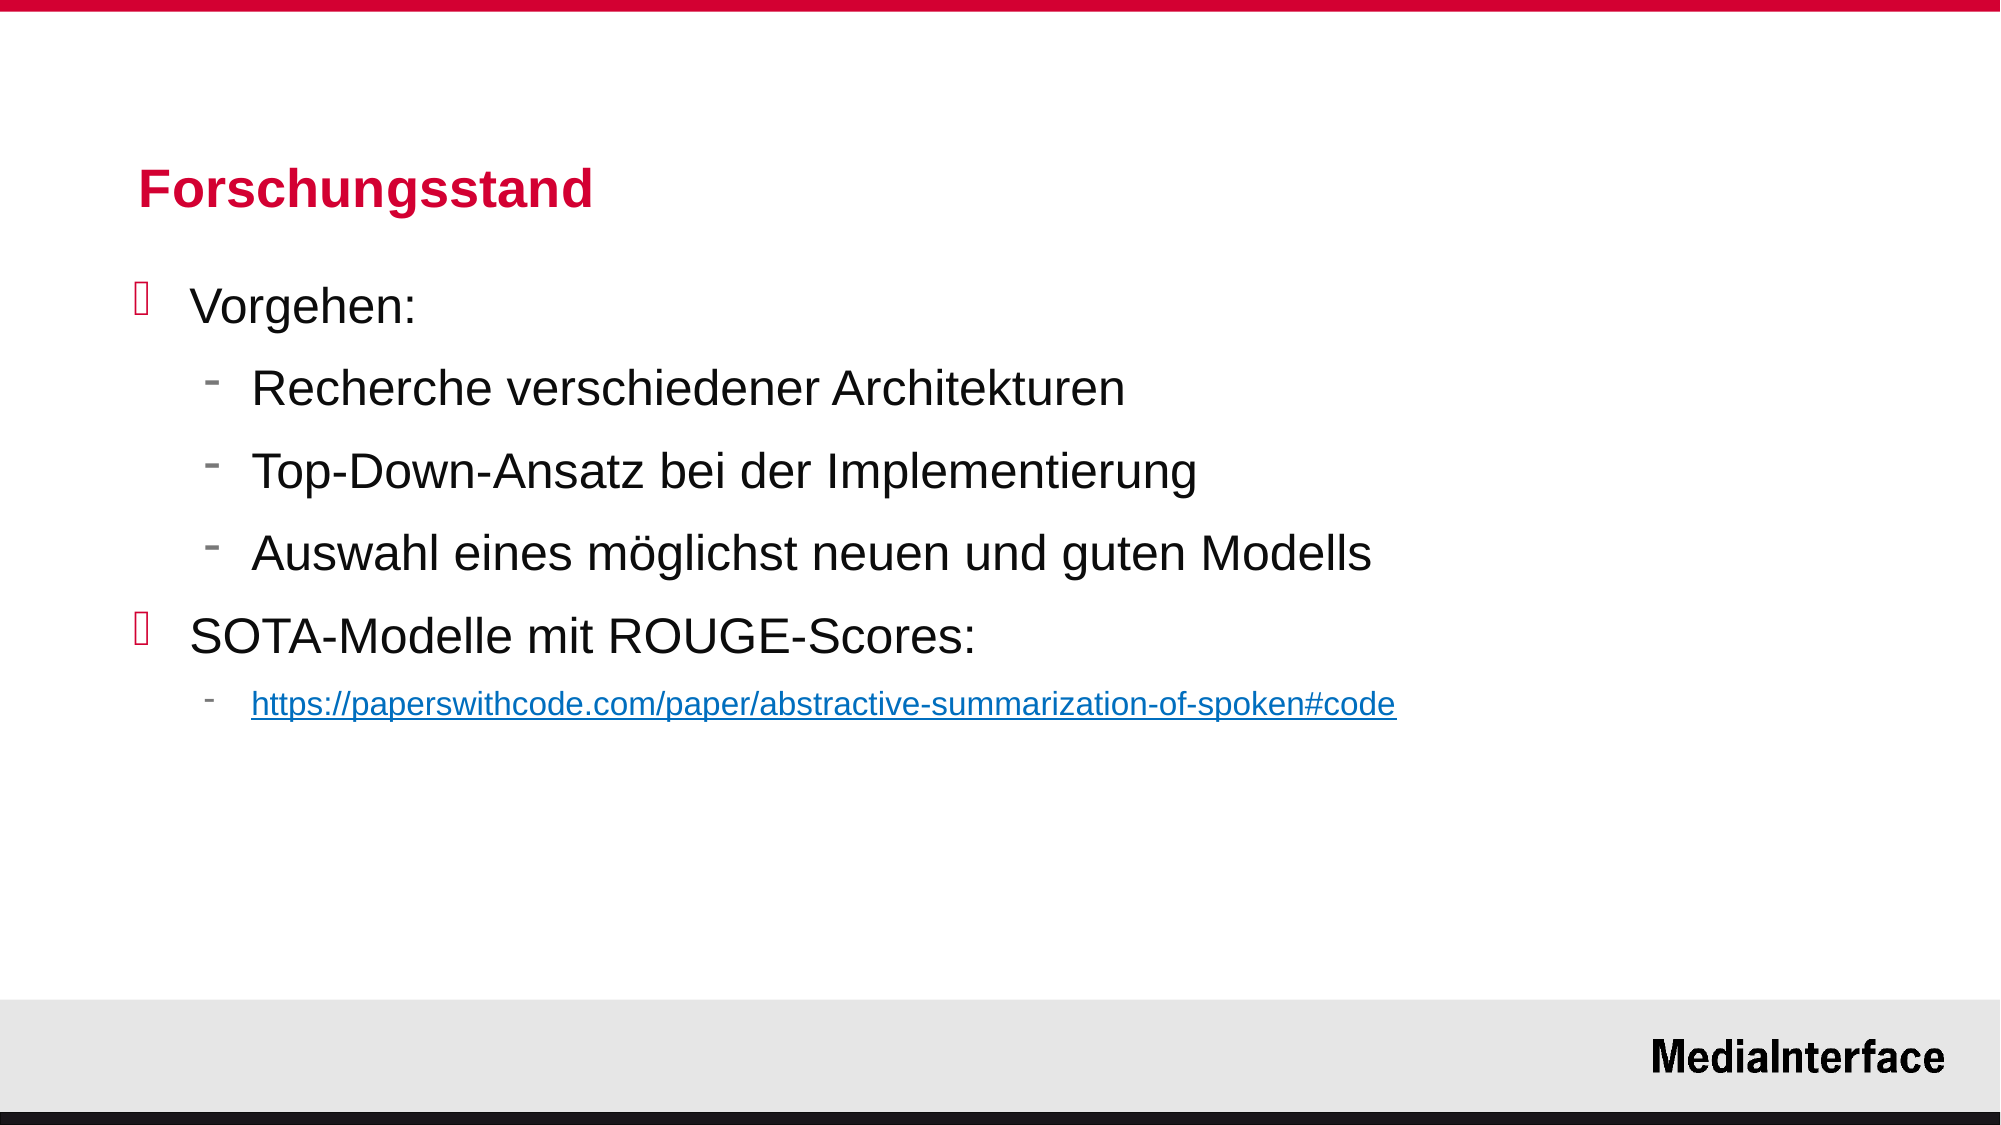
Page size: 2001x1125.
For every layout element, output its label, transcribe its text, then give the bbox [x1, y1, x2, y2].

picture [1653, 1039, 1944, 1073]
title Forschungsstand [118, 112, 1591, 260]
list Vorgehen: Recherche verschiedener Architekturen Top-Down-Ansatz bei der Implementierung Auswahl eines möglichst neuen und guten Modells SOTA-Modelle mit ROUGE-Scores: https://paperswithcode.com/paper/abstractive-summarization-of-spoken#code [118, 265, 1934, 929]
